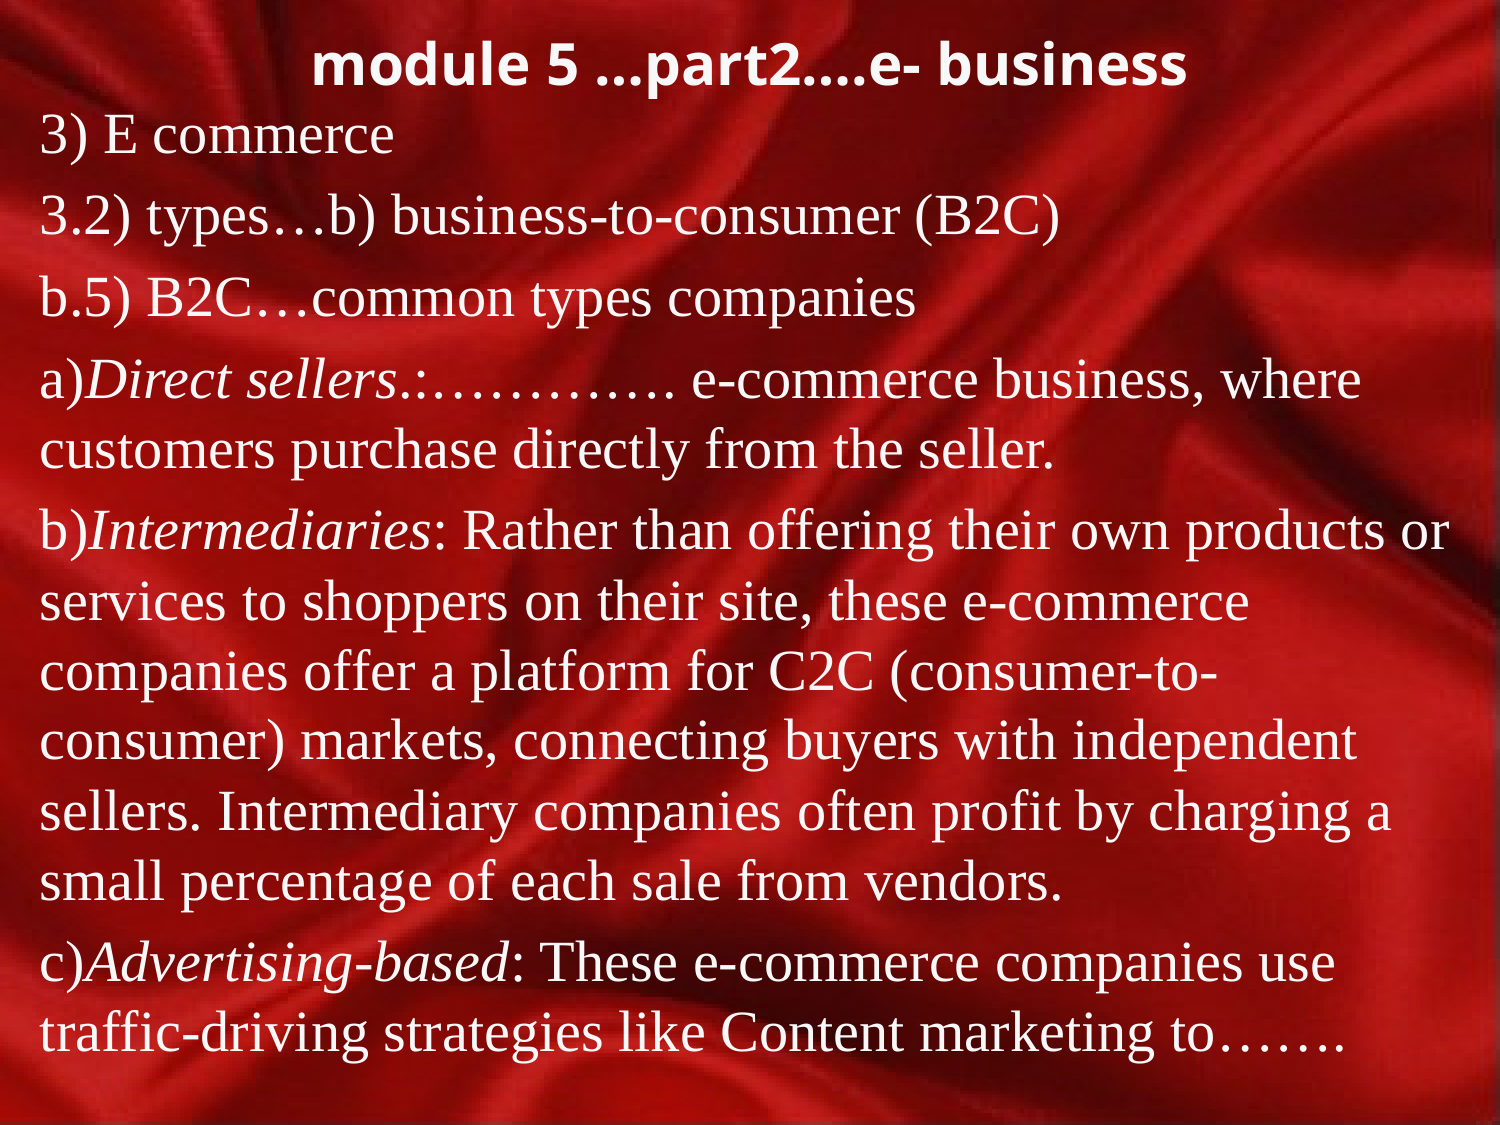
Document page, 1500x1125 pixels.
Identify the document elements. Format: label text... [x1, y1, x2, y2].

list 3) E commerce 3.2) types…b) business-to-consumer (B2C) b.5) B2C…common types companies a)Direct sellers.:…………. e-commerce business, where customers purchase directly from the seller. b)Intermediaries: Rather than offering their own products or services to shoppers on their site, these e-commerce companies offer a platform for C2C (consumer-to-consumer) markets, connecting buyers with independent sellers. Intermediary companies often profit by charging a small percentage of each sale from vendors. c)Advertising-based: These e-commerce companies use traffic-driving strategies like Content marketing to……. [24, 87, 1475, 1125]
title module 5 …part2….e- business [43, 24, 1457, 87]
picture [0, 0, 1500, 1125]
